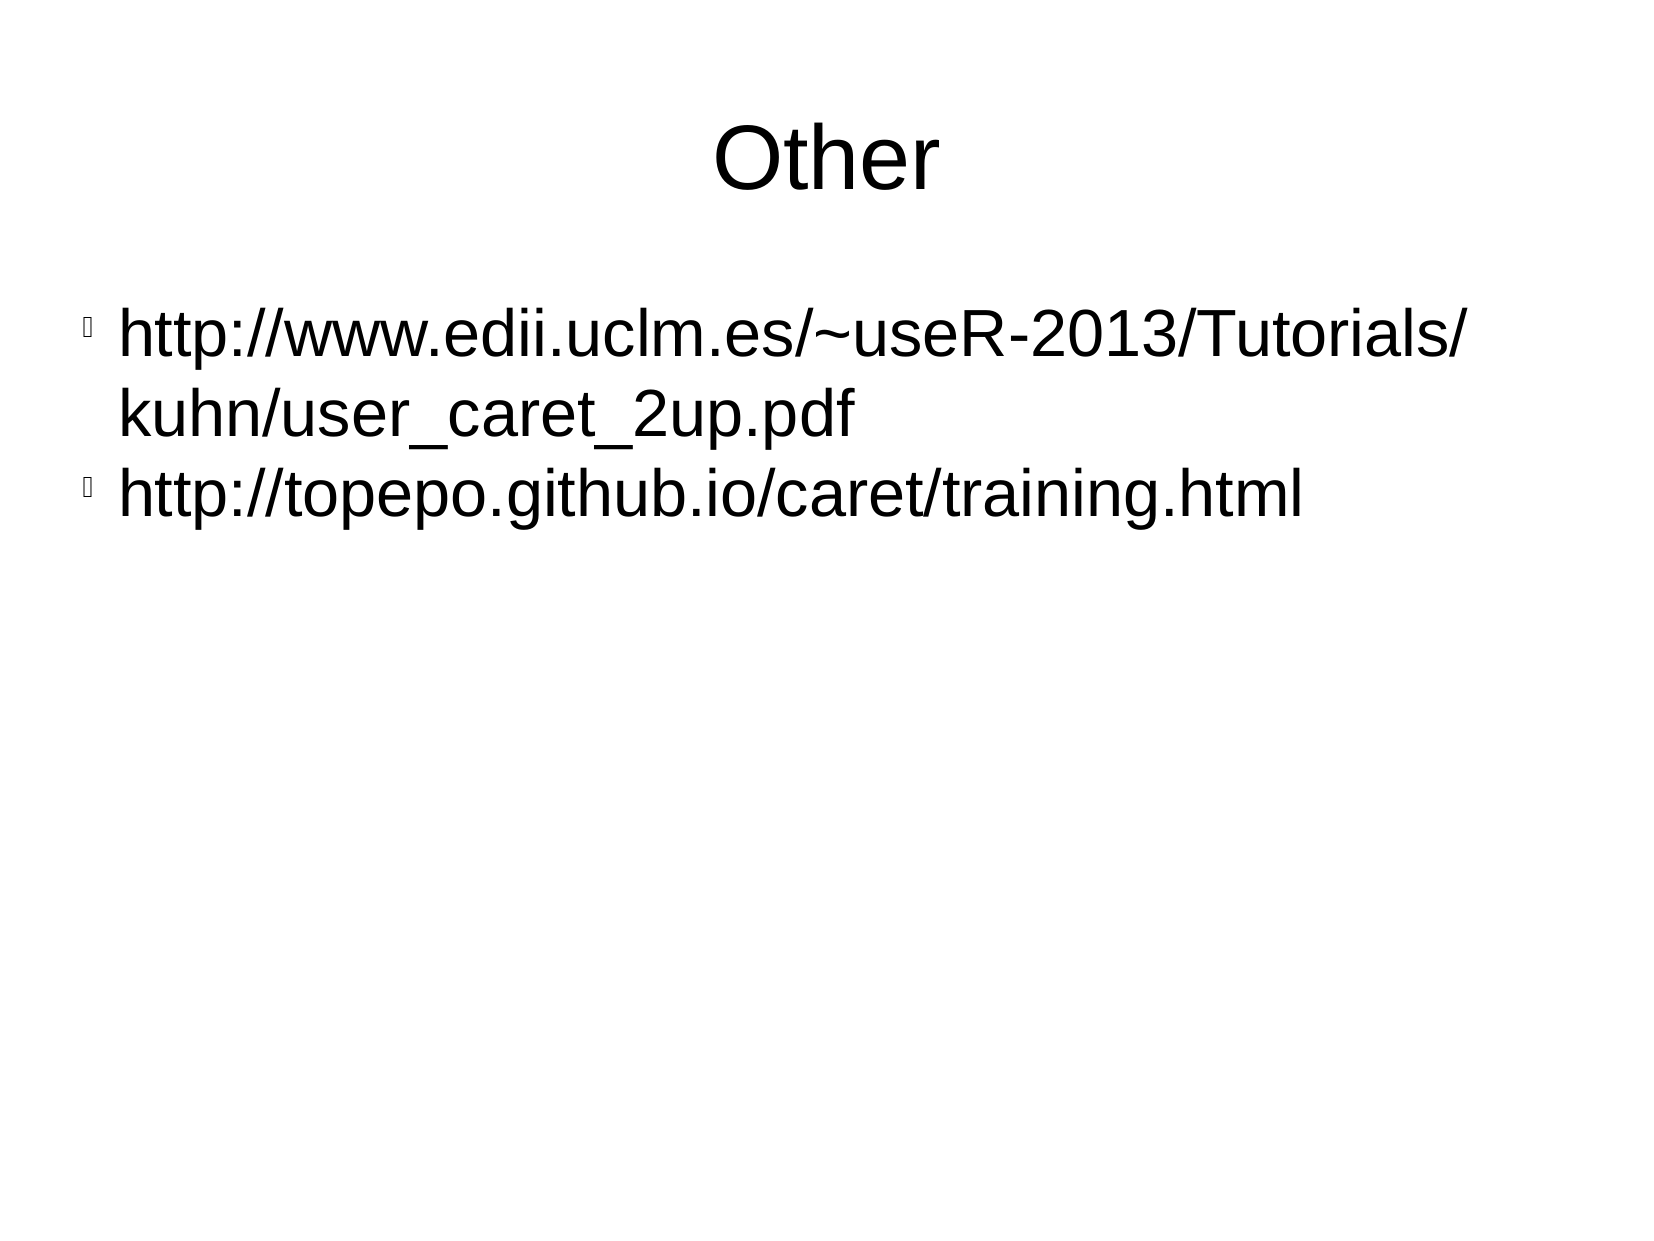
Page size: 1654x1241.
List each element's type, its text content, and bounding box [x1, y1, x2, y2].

text_box Other [82, 49, 1571, 257]
text_box http://www.edii.uclm.es/~useR-2013/Tutorials/kuhn/user_caret_2up.pdf http://topepo.github.io/caret/training.html [82, 290, 1571, 1010]
